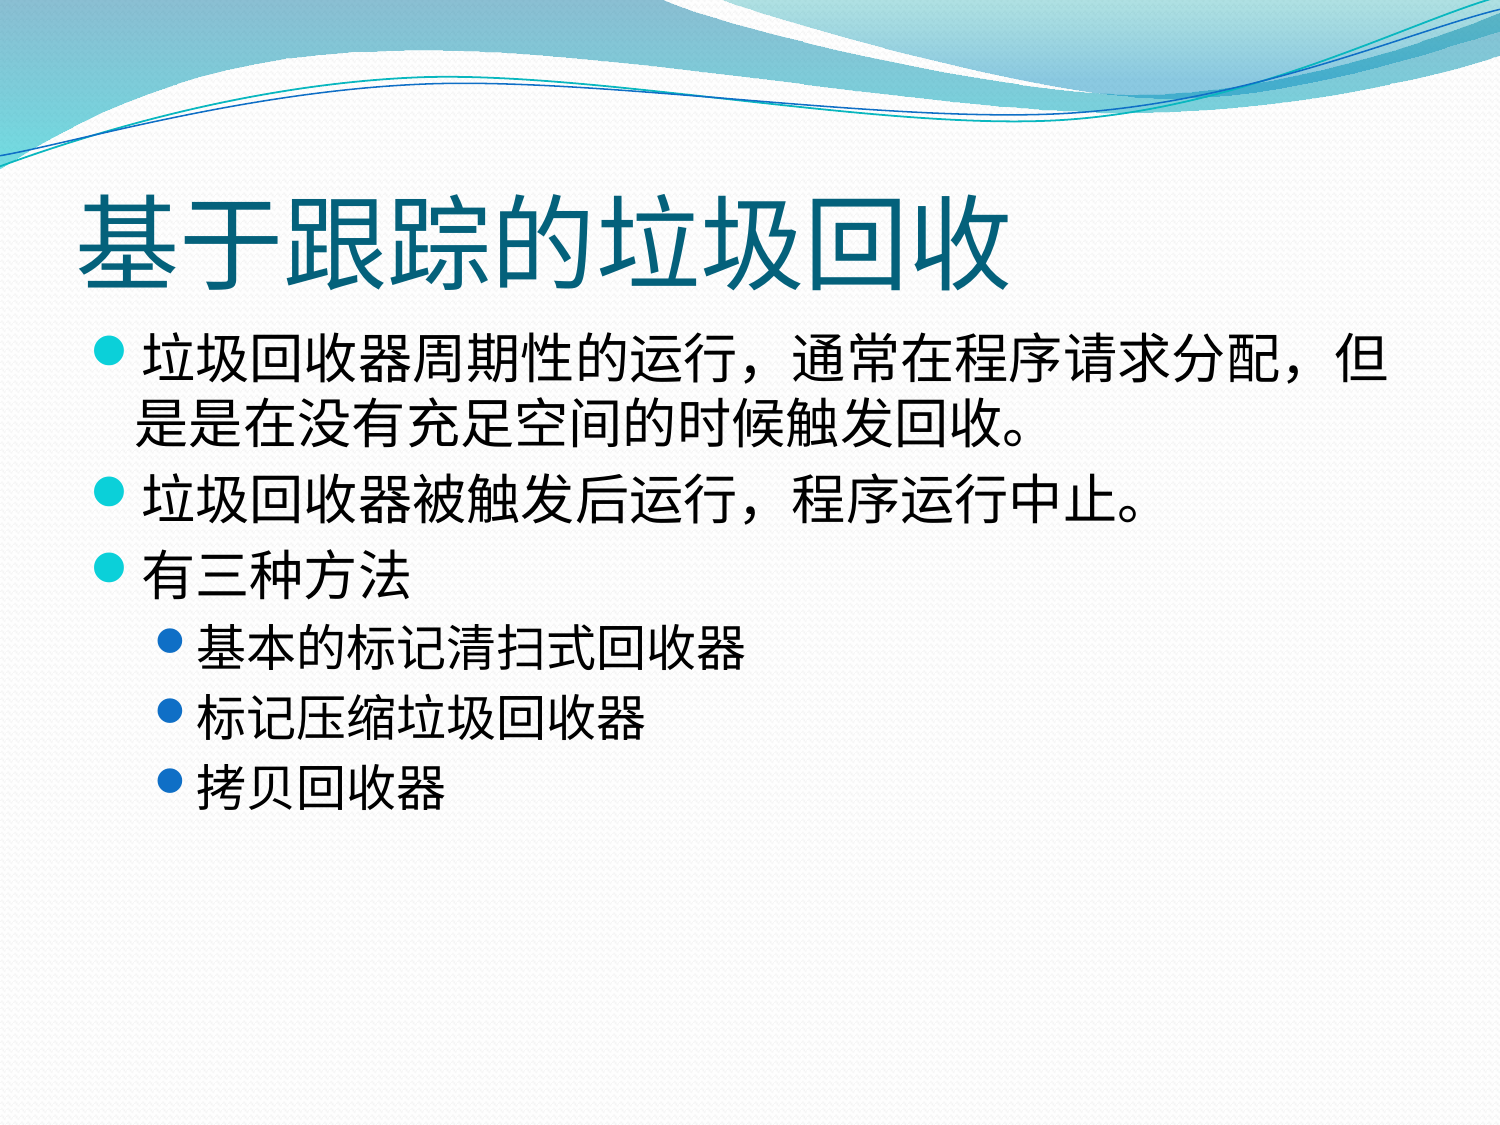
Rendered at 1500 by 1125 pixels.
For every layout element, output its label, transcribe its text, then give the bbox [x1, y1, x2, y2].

title 基于跟踪的垃圾回收 [75, 115, 1425, 303]
list 垃圾回收器周期性的运行，通常在程序请求分配，但是是在没有充足空间的时候触发回收。 垃圾回收器被触发后运行，程序运行中止。 有三种方法 基本的标记清扫式回收器 标记压缩垃圾回收器 拷贝回收器 [75, 317, 1425, 1038]
